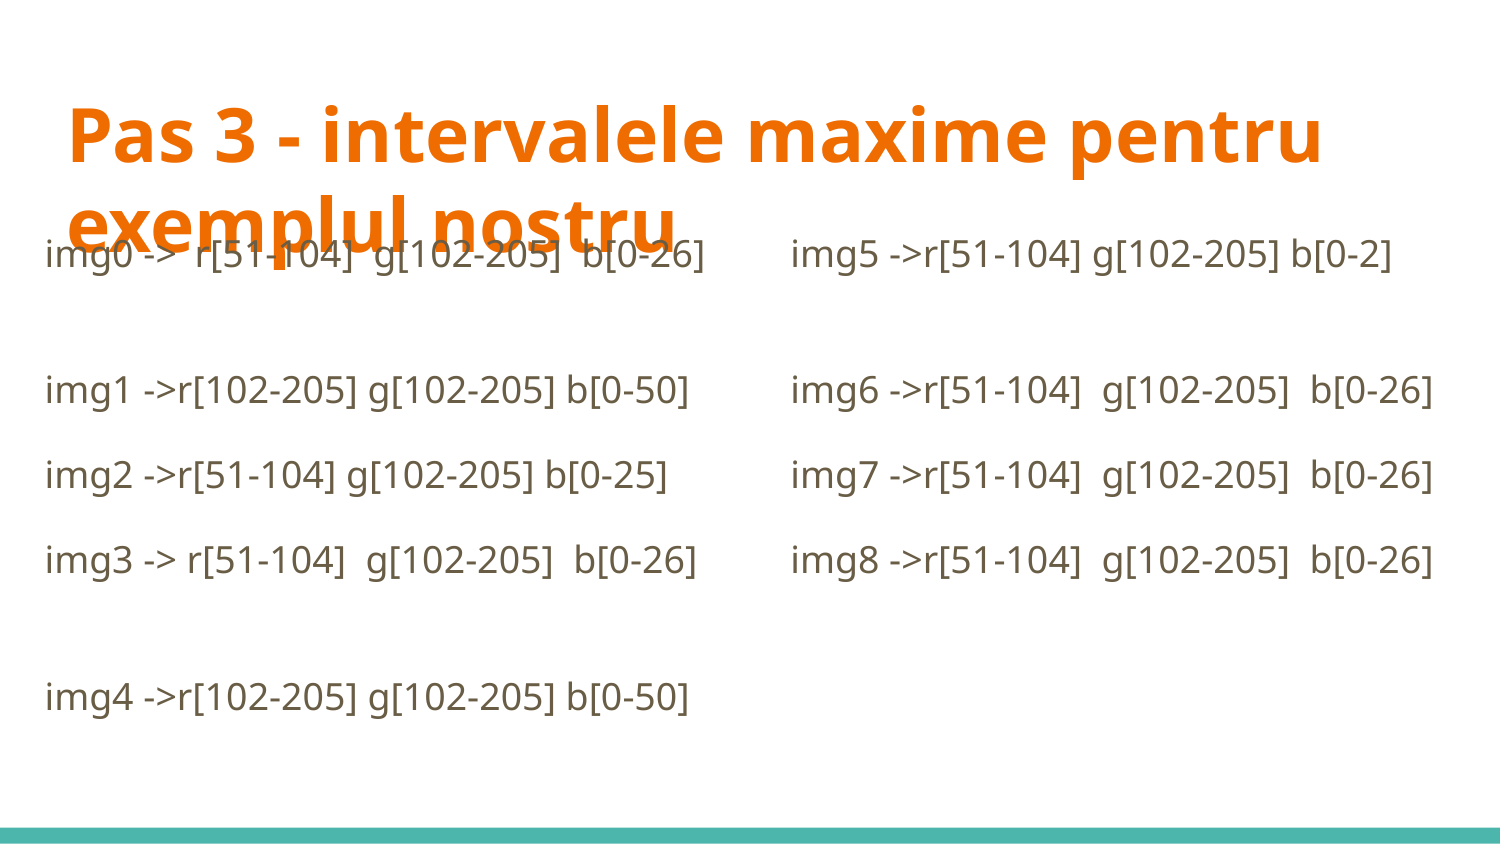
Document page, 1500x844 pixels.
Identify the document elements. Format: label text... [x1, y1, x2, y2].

list img0 -> r[51-104] g[102-205] b[0-26] img1 ->r[102-205] g[102-205] b[0-50] img2 ->r[51-104] g[102-205] b[0-25] img3 -> r[51-104] g[102-205] b[0-26] img4 ->r[102-205] g[102-205] b[0-50] [29, 207, 775, 750]
title Pas 3 - intervalele maxime pentru exemplul nostru [51, 72, 1449, 189]
list img5 ->r[51-104] g[102-205] b[0-2] img6 ->r[51-104] g[102-205] b[0-26] img7 ->r[51-104] g[102-205] b[0-26] img8 ->r[51-104] g[102-205] b[0-26] [775, 207, 1467, 750]
